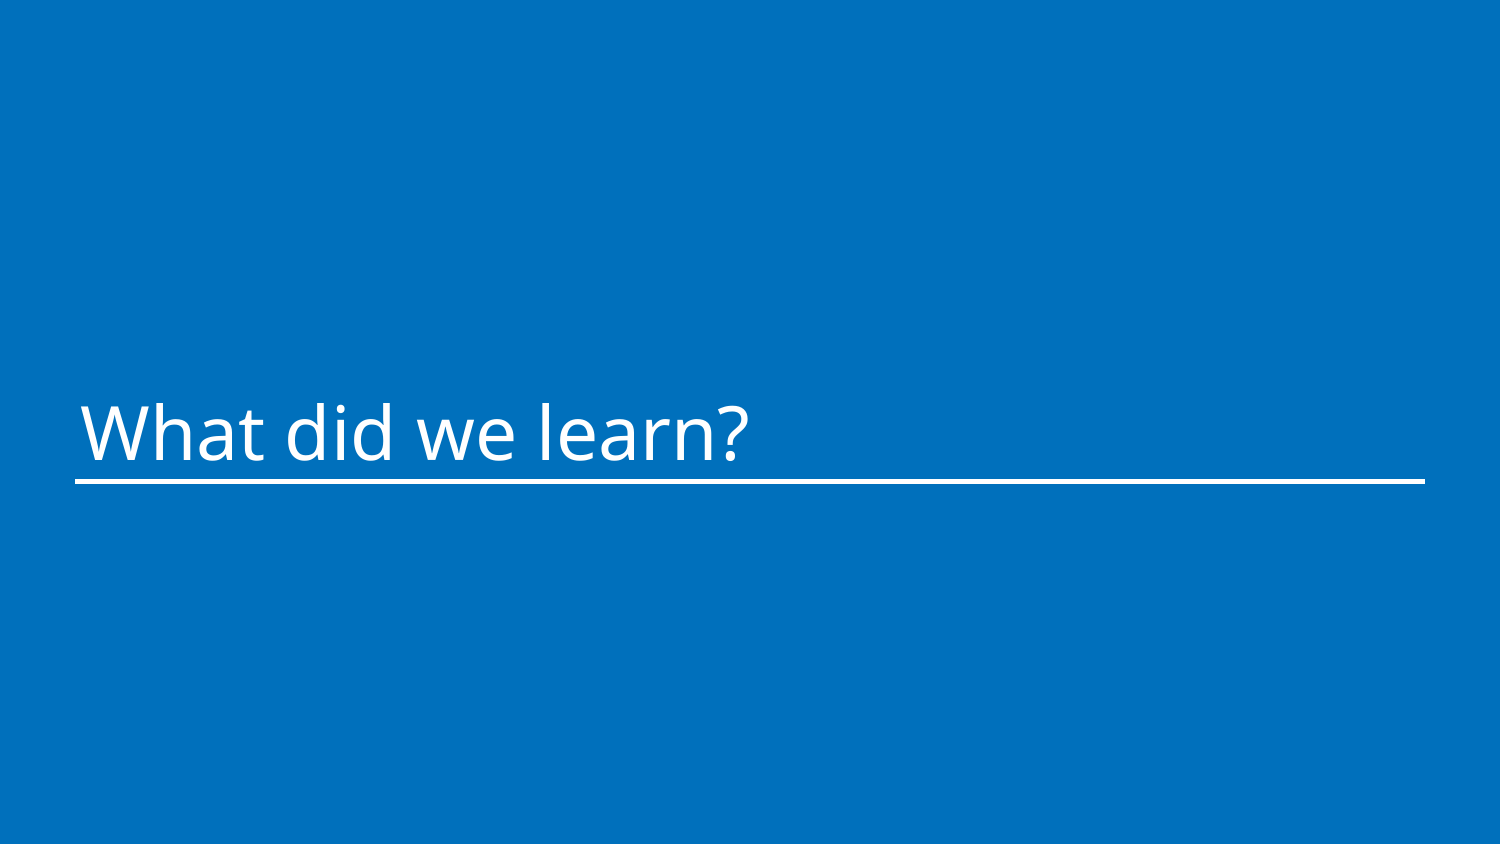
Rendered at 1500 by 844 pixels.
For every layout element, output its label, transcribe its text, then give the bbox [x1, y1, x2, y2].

title What did we learn? [75, 362, 1425, 482]
